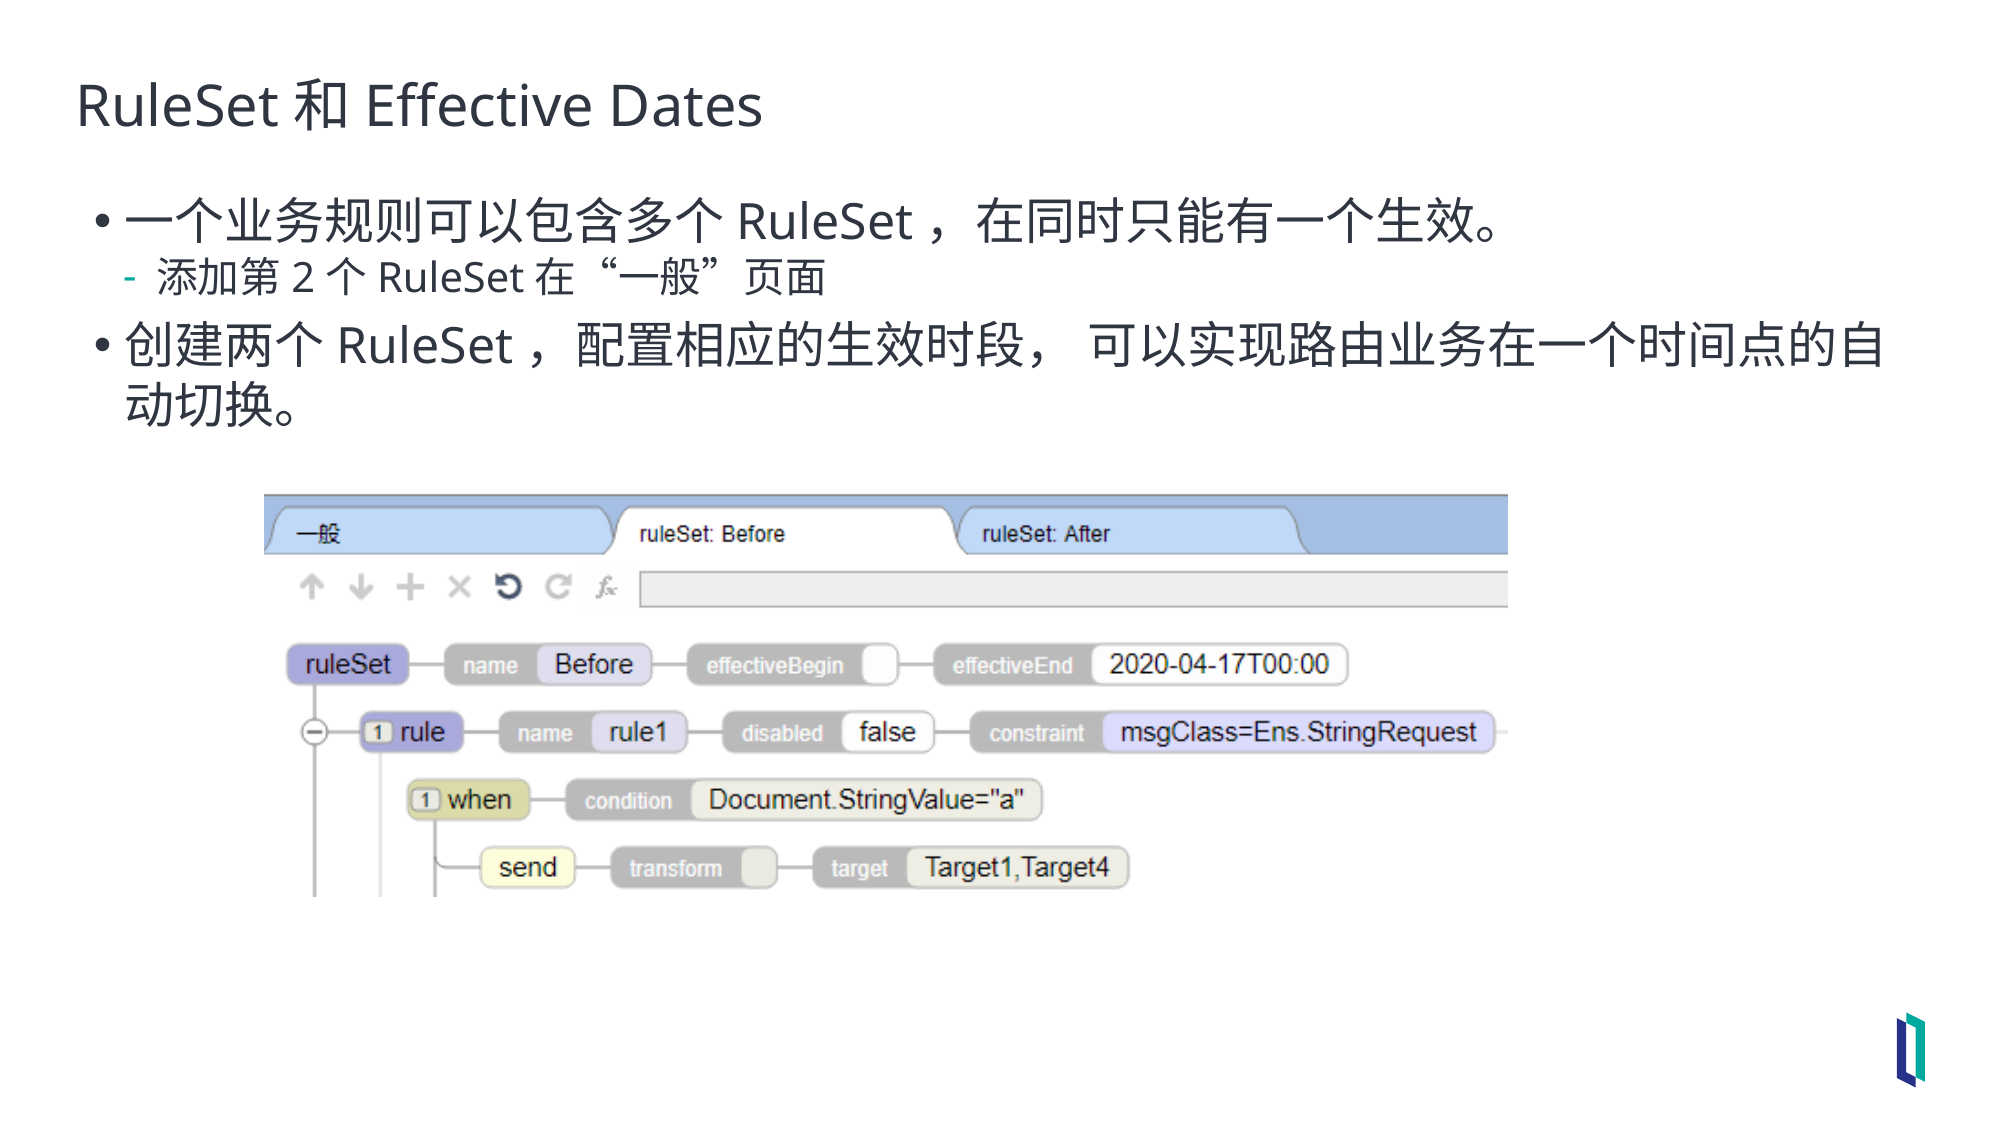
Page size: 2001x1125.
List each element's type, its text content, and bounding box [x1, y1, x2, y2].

title RuleSet和Effective Dates [74, 76, 1926, 159]
list 一个业务规则可以包含多个RuleSet，在同时只能有一个生效。 添加第2个RuleSet在“一般”页面 创建两个RuleSet，配置相应的生效时段， 可以实现路由业务在一个时间点的自动切换。 [74, 189, 1926, 982]
picture [264, 491, 1508, 897]
